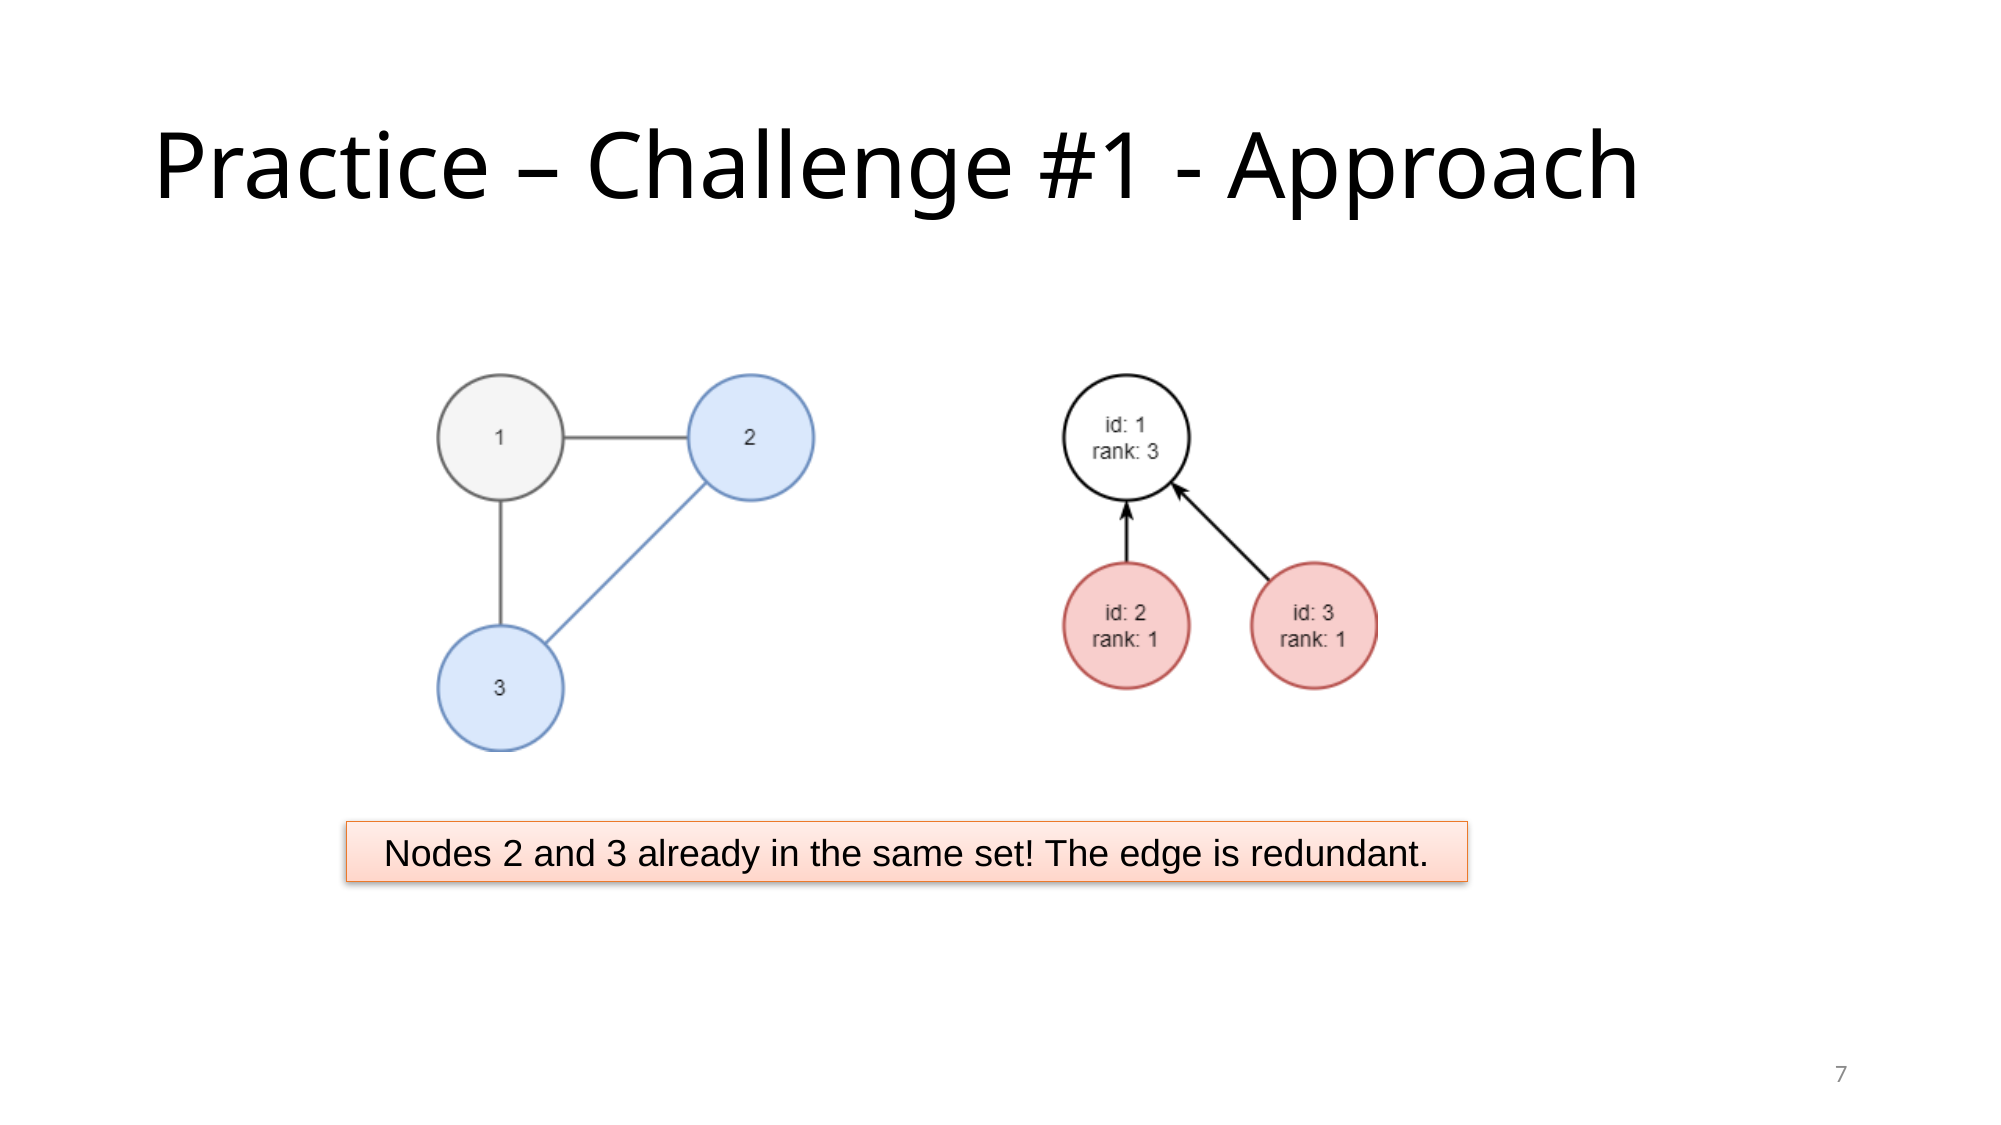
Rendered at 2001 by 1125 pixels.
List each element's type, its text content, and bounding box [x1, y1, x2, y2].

text_box Nodes 2 and 3 already in the same set! The edge is redundant. [346, 821, 1468, 882]
title Practice – Challenge #1 - Approach [137, 59, 1863, 278]
picture [436, 373, 1378, 752]
slide_number 7 [1412, 1042, 1863, 1103]
list [137, 299, 1863, 1014]
